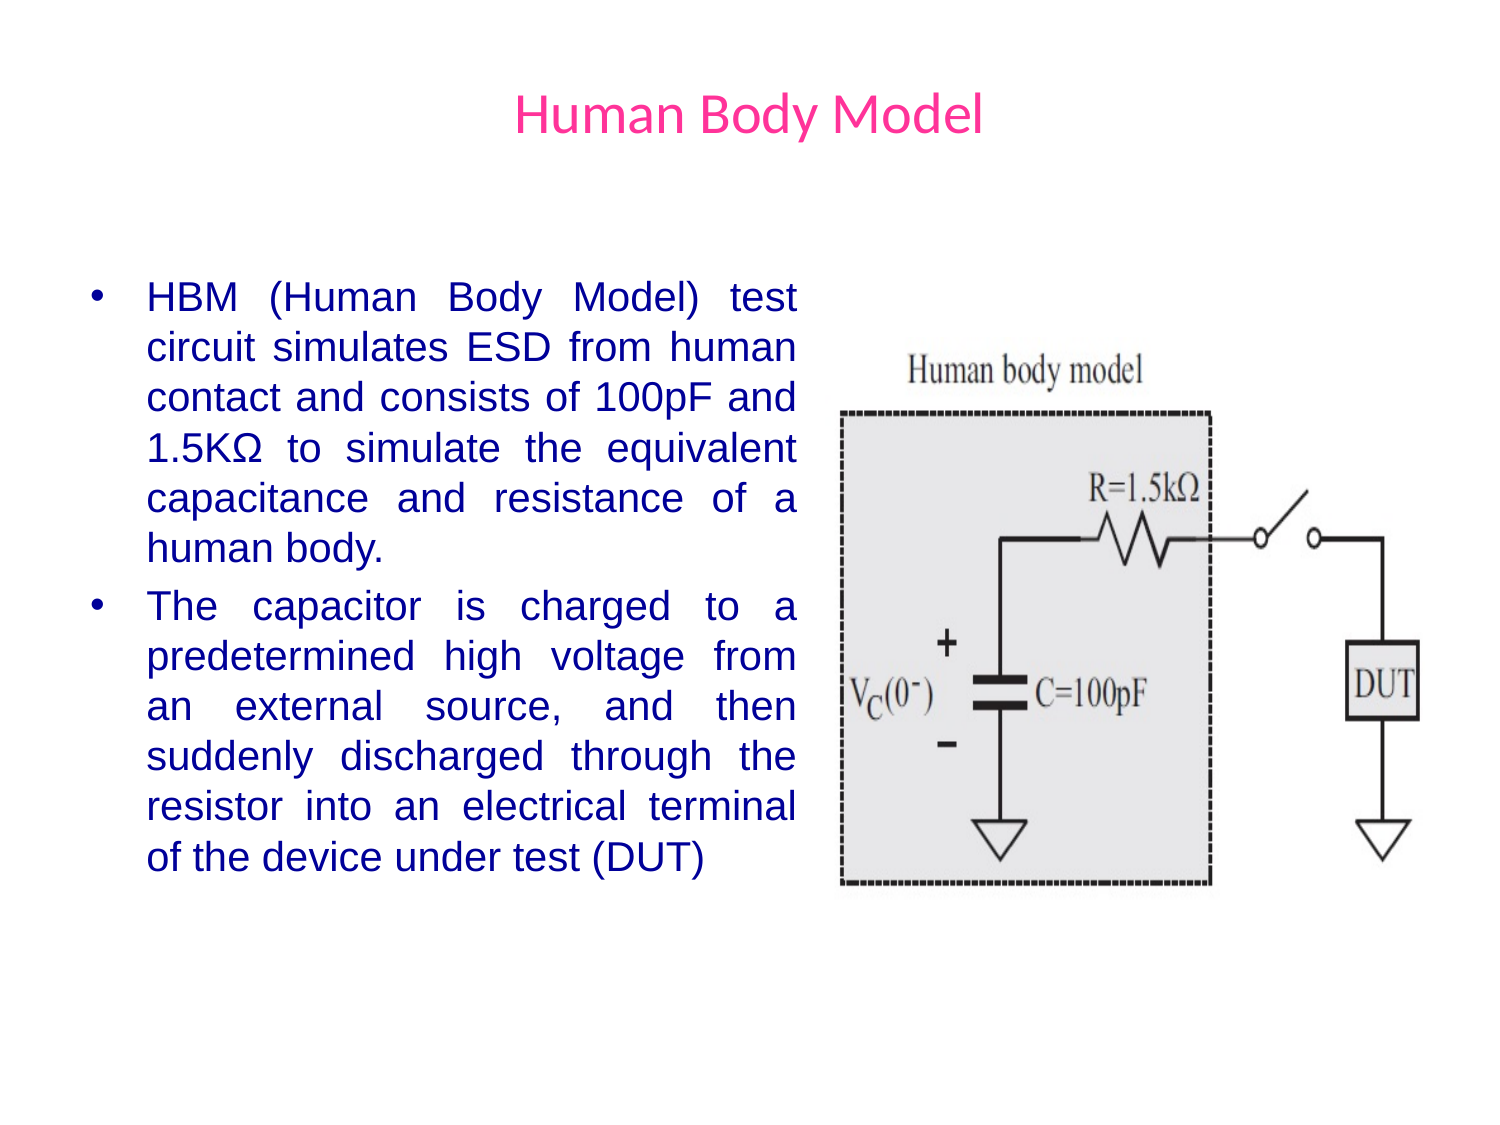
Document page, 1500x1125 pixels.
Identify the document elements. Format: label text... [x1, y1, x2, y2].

title Human Body Model [75, 45, 1425, 175]
list HBM (Human Body Model) test circuit simulates ESD from human contact and consists of 100pF and 1.5KΩ to simulate the equivalent capacitance and resistance of a human body. The capacitor is charged to a predetermined high voltage from an external source, and then suddenly discharged through the resistor into an electrical terminal of the device under test (DUT) [75, 262, 813, 1063]
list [824, 337, 1426, 926]
